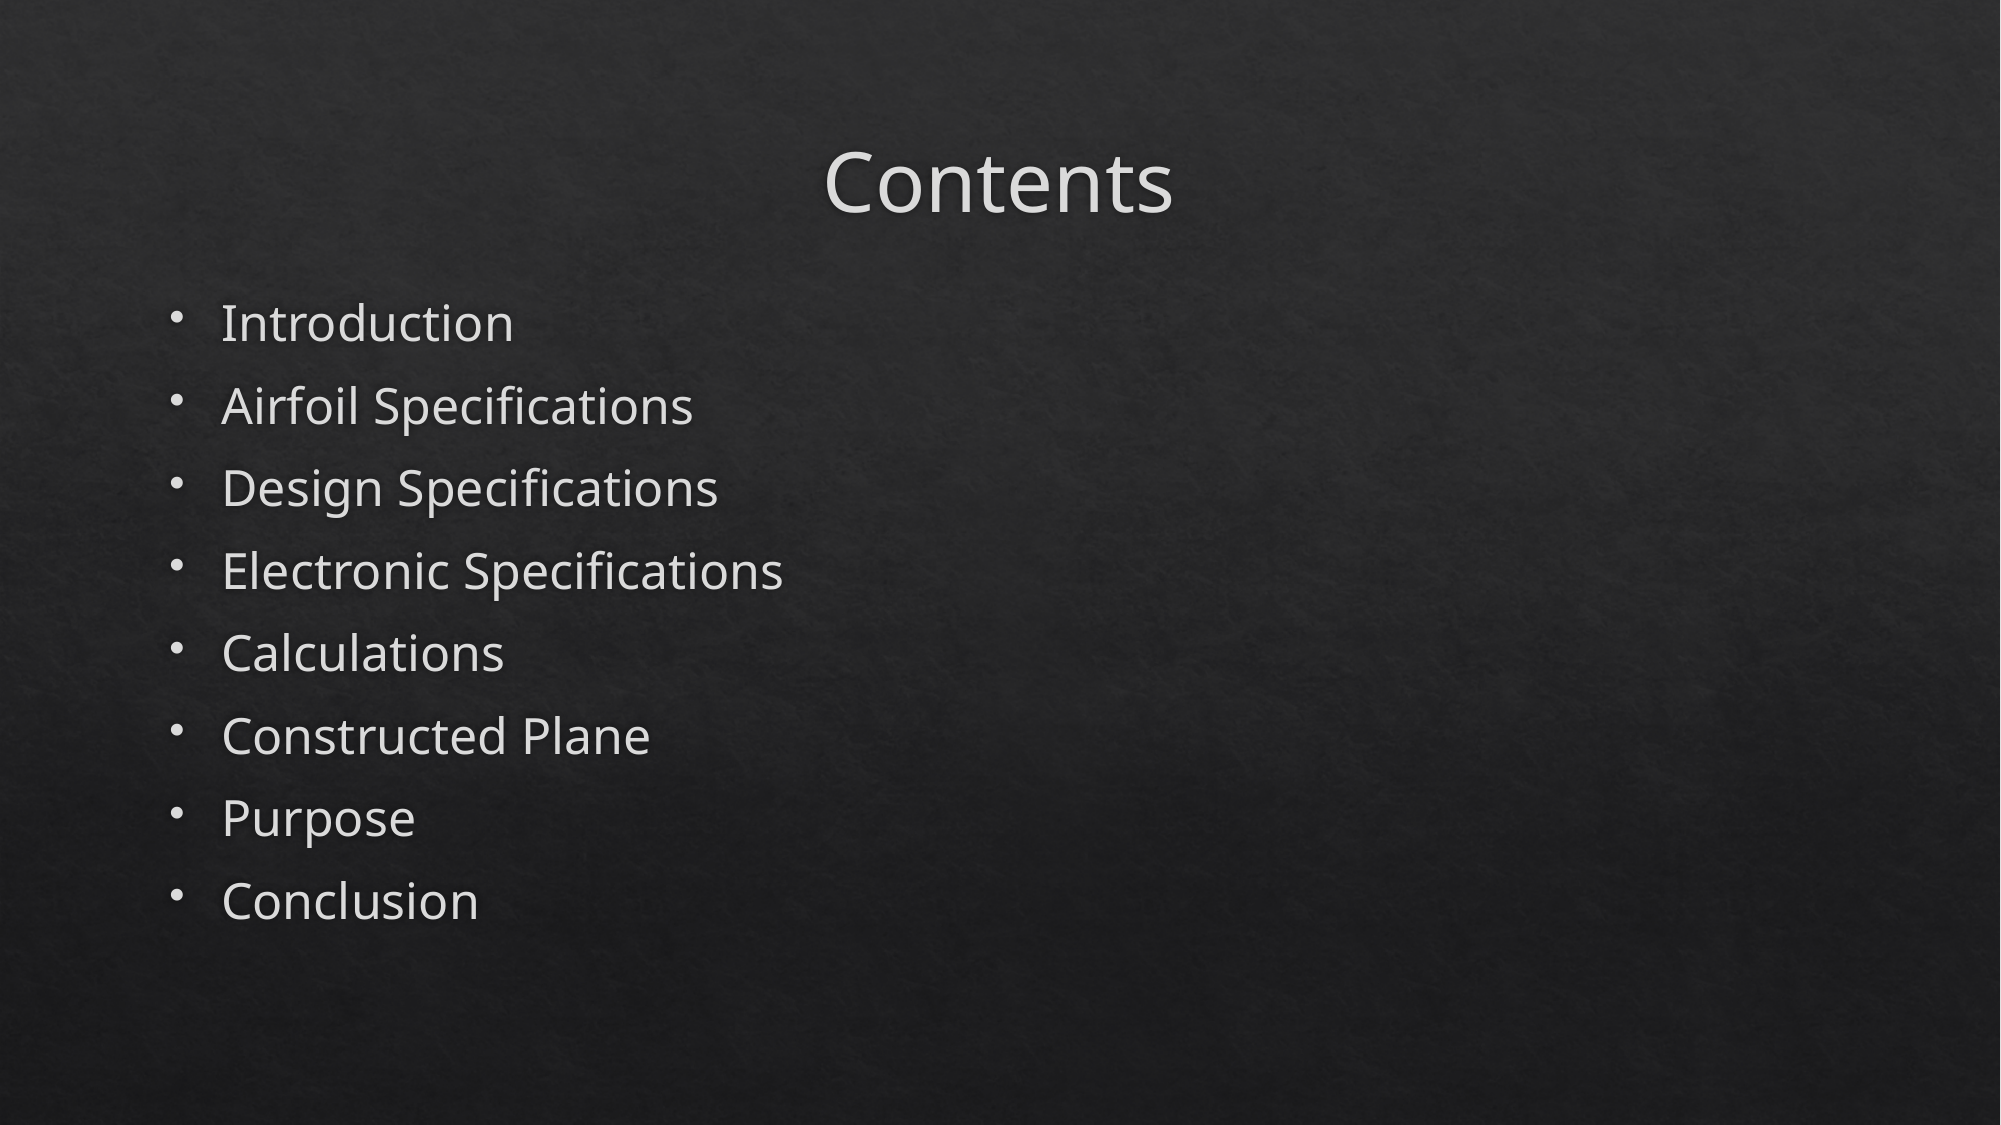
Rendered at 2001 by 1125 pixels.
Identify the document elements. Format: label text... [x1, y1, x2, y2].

title Contents [149, 99, 1849, 260]
list Introduction Airfoil Specifications Design Specifications Electronic Specifications Calculations Constructed Plane Purpose Conclusion [149, 284, 1849, 950]
